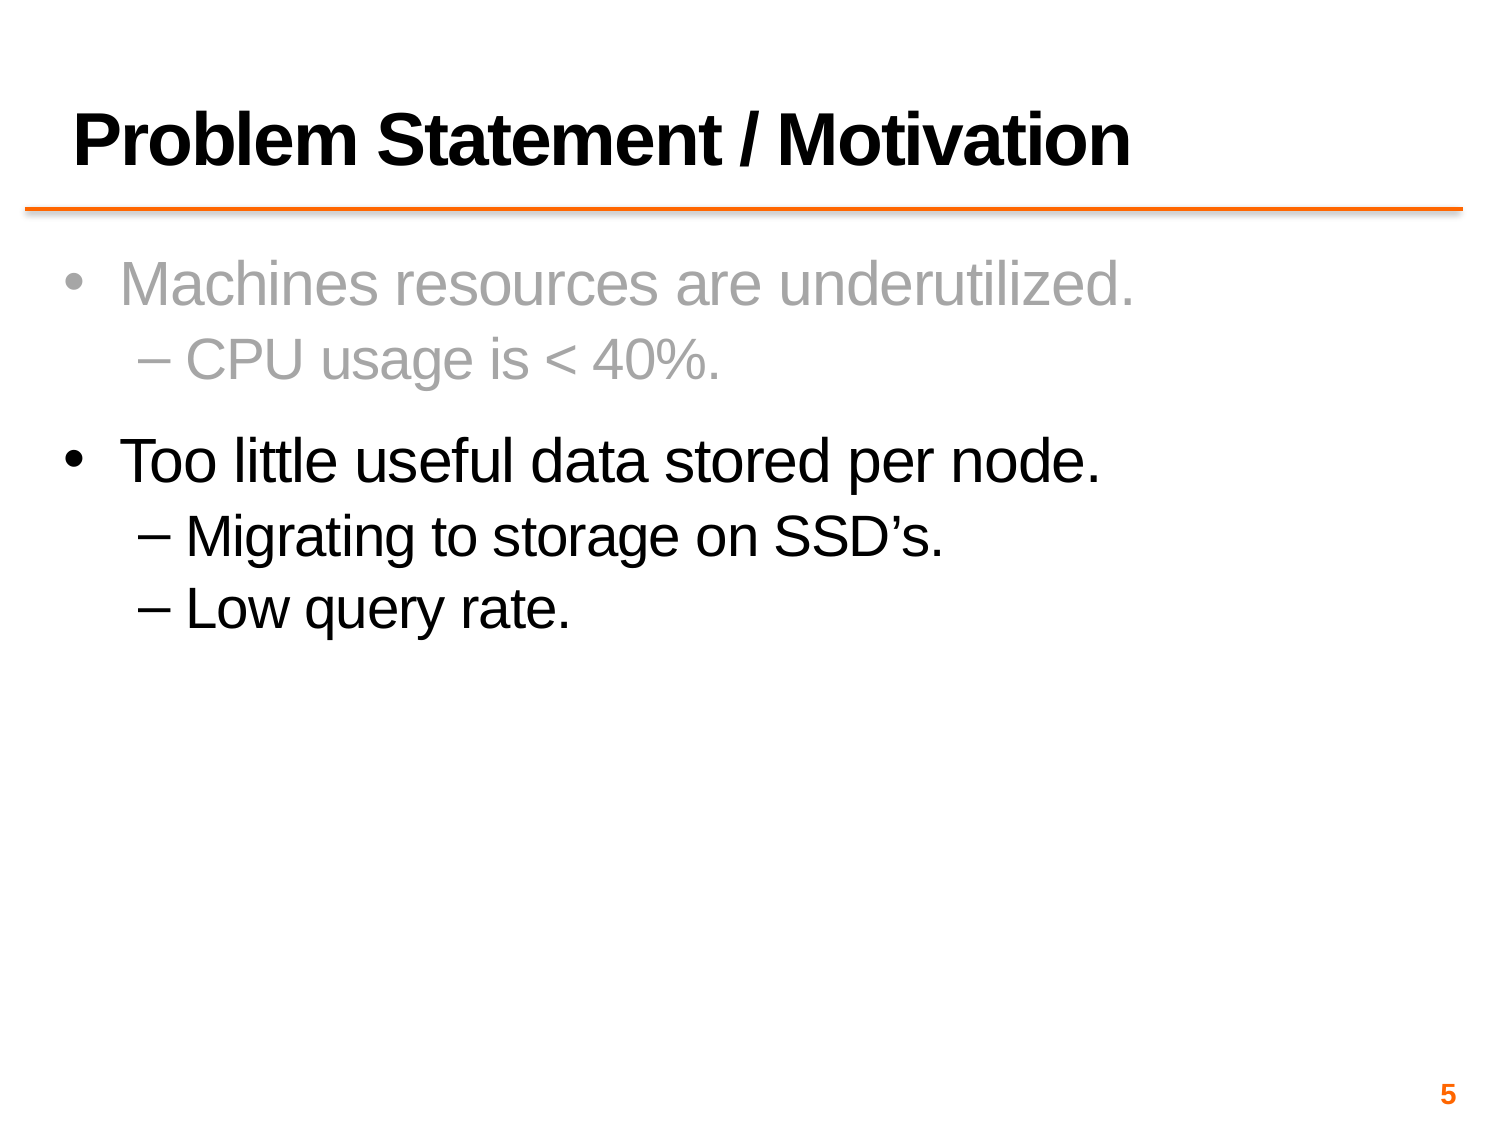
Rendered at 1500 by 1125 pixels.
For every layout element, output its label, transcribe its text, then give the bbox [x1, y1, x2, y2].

slide_number 5 [1112, 1074, 1463, 1110]
title Problem Statement / Motivation [57, 12, 1463, 188]
list Machines resources are underutilized. CPU usage is < 40%. Too little useful data stored per node. Migrating to storage on SSD’s. Low query rate. [57, 237, 1463, 1063]
